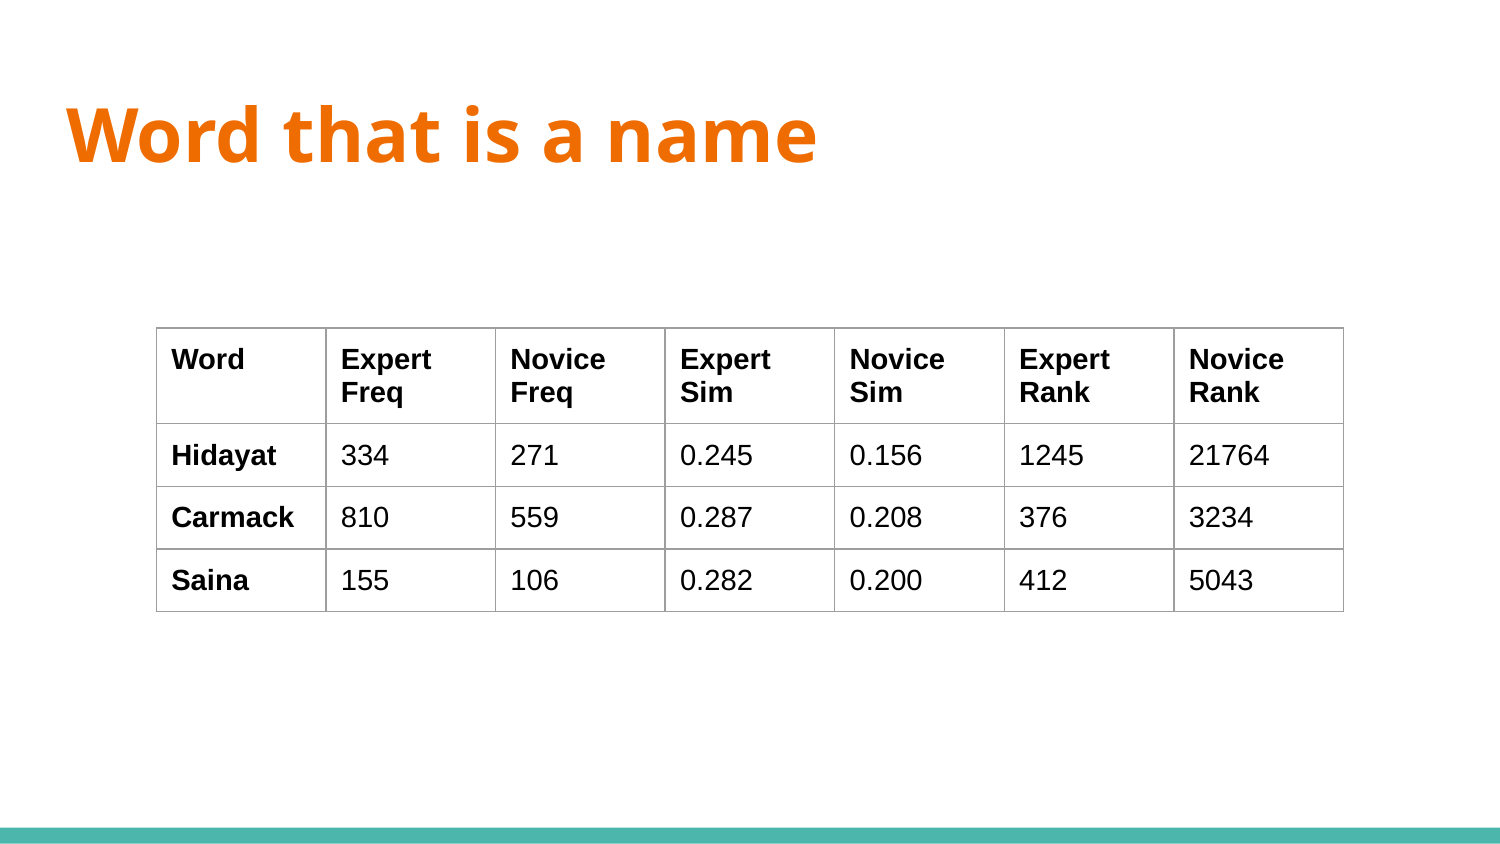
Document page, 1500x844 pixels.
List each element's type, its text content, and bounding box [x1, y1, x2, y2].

table_cell Saina [157, 550, 325, 611]
table_cell 5043 [1175, 550, 1343, 611]
table_cell Carmack [157, 487, 325, 548]
table_cell 412 [1005, 550, 1173, 611]
table_cell 0.200 [835, 550, 1004, 611]
table_header Novice Freq [496, 329, 664, 423]
table_header Word [157, 329, 325, 423]
table_header Expert Rank [1005, 329, 1173, 423]
table_header Novice Rank [1175, 329, 1343, 423]
table_cell 376 [1005, 487, 1173, 548]
table_cell 3234 [1175, 487, 1343, 548]
table_cell 559 [496, 487, 664, 548]
table_cell 0.208 [835, 487, 1004, 548]
table_cell 1245 [1005, 424, 1173, 486]
table_cell Hidayat [157, 424, 325, 486]
table_cell 0.287 [666, 487, 834, 548]
table_cell 334 [327, 424, 495, 486]
table_header Novice Sim [835, 329, 1004, 423]
table_cell 0.282 [666, 550, 834, 611]
table_cell 106 [496, 550, 664, 611]
table_cell 810 [327, 487, 495, 548]
table_cell 21764 [1175, 424, 1343, 486]
table_cell 155 [327, 550, 495, 611]
table_header Expert Freq [327, 329, 495, 423]
table_cell 0.156 [835, 424, 1004, 486]
table_cell 0.245 [666, 424, 834, 486]
table_cell 271 [496, 424, 664, 486]
table_header Expert Sim [666, 329, 834, 423]
title Word that is a name [51, 72, 1449, 189]
